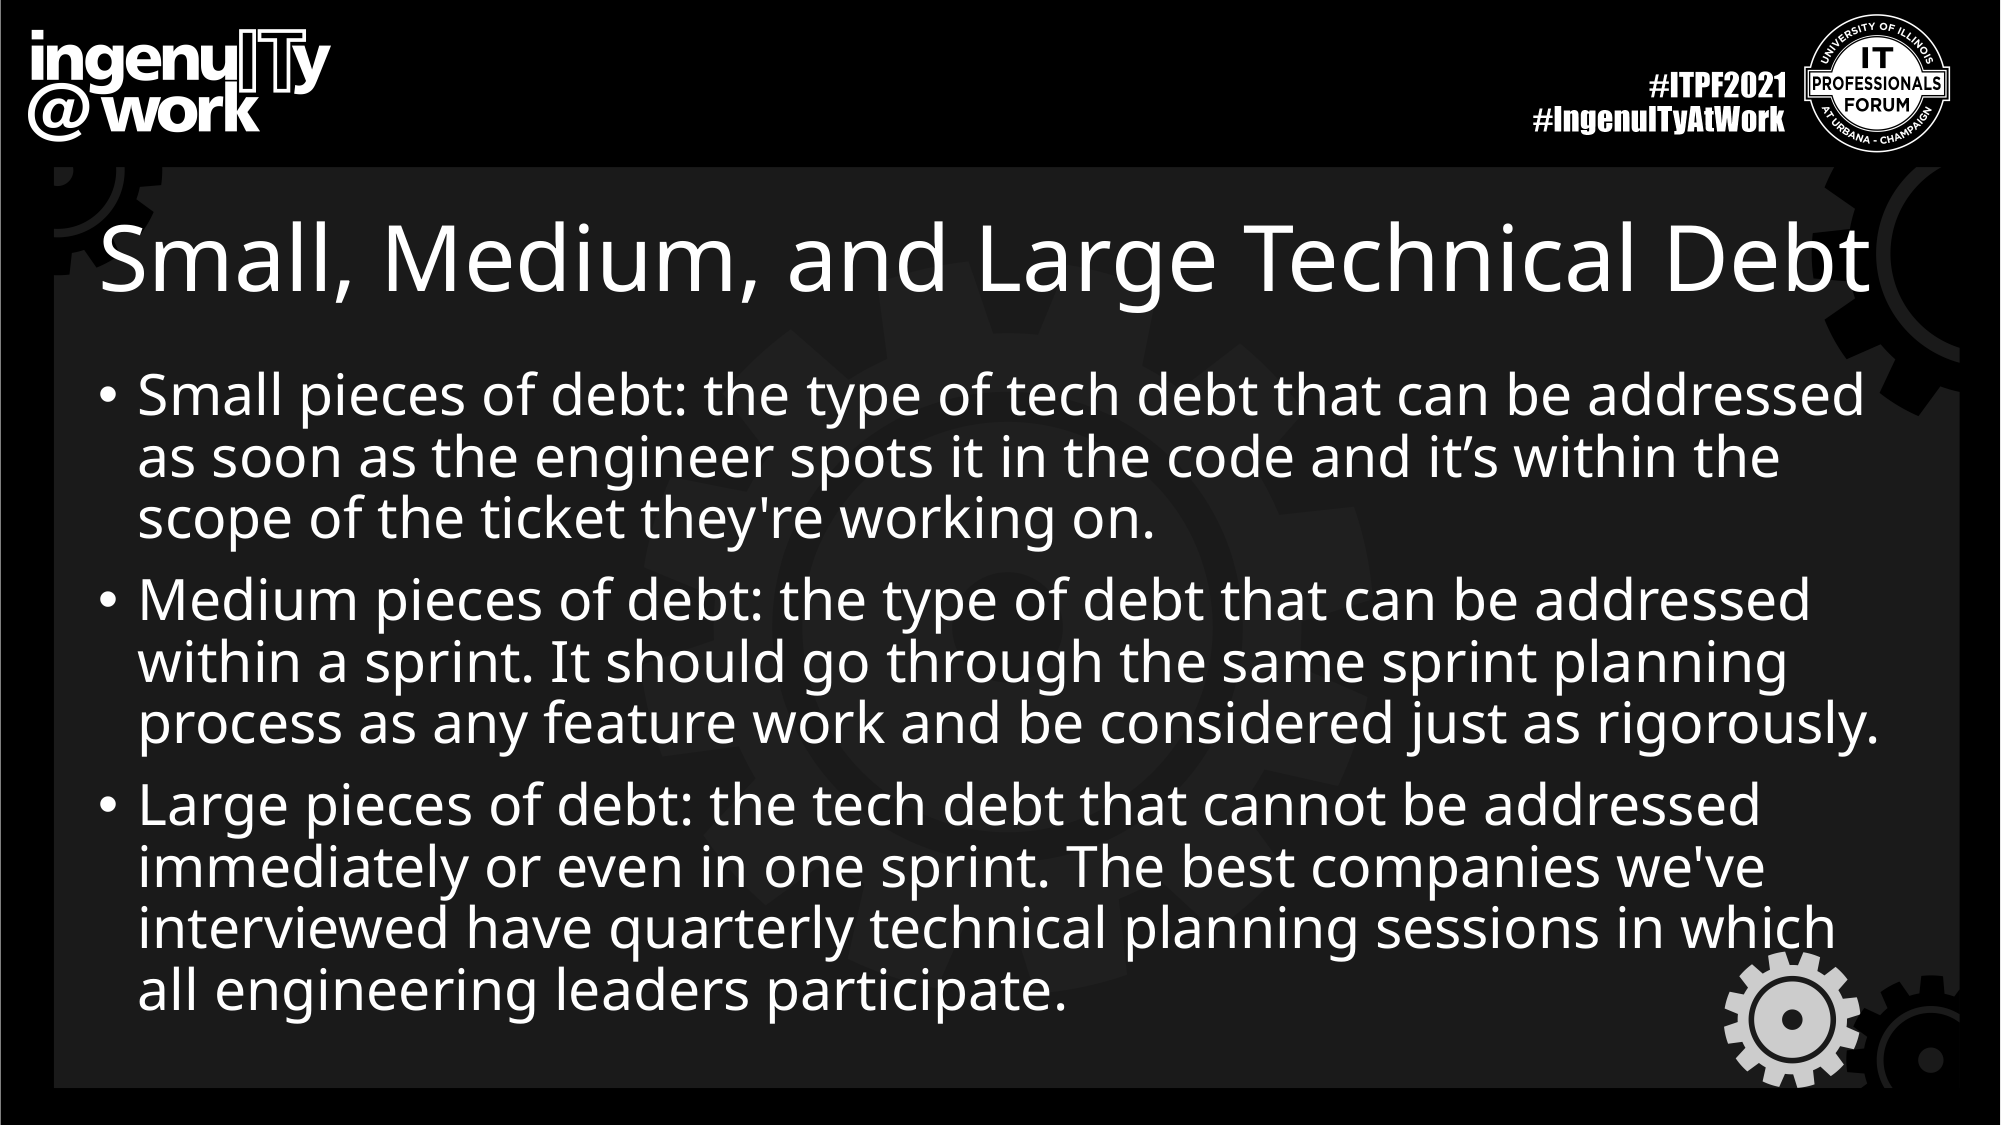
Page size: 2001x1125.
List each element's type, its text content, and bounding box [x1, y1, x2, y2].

picture [0, 0, 2001, 1125]
list Small pieces of debt: the type of tech debt that can be addressed as soon as the engineer spots it in the code and it’s within the scope of the ticket they're working on. Medium pieces of debt: the type of debt that can be addressed within a sprint. It should go through the same sprint planning process as any feature work and be considered just as rigorously. Large pieces of debt: the tech debt that cannot be addressed immediately or even in one sprint. The best companies we've interviewed have quarterly technical planning sessions in which all engineering leaders participate. [83, 358, 1921, 1043]
title Small, Medium, and Large Technical Debt [83, 188, 1921, 335]
